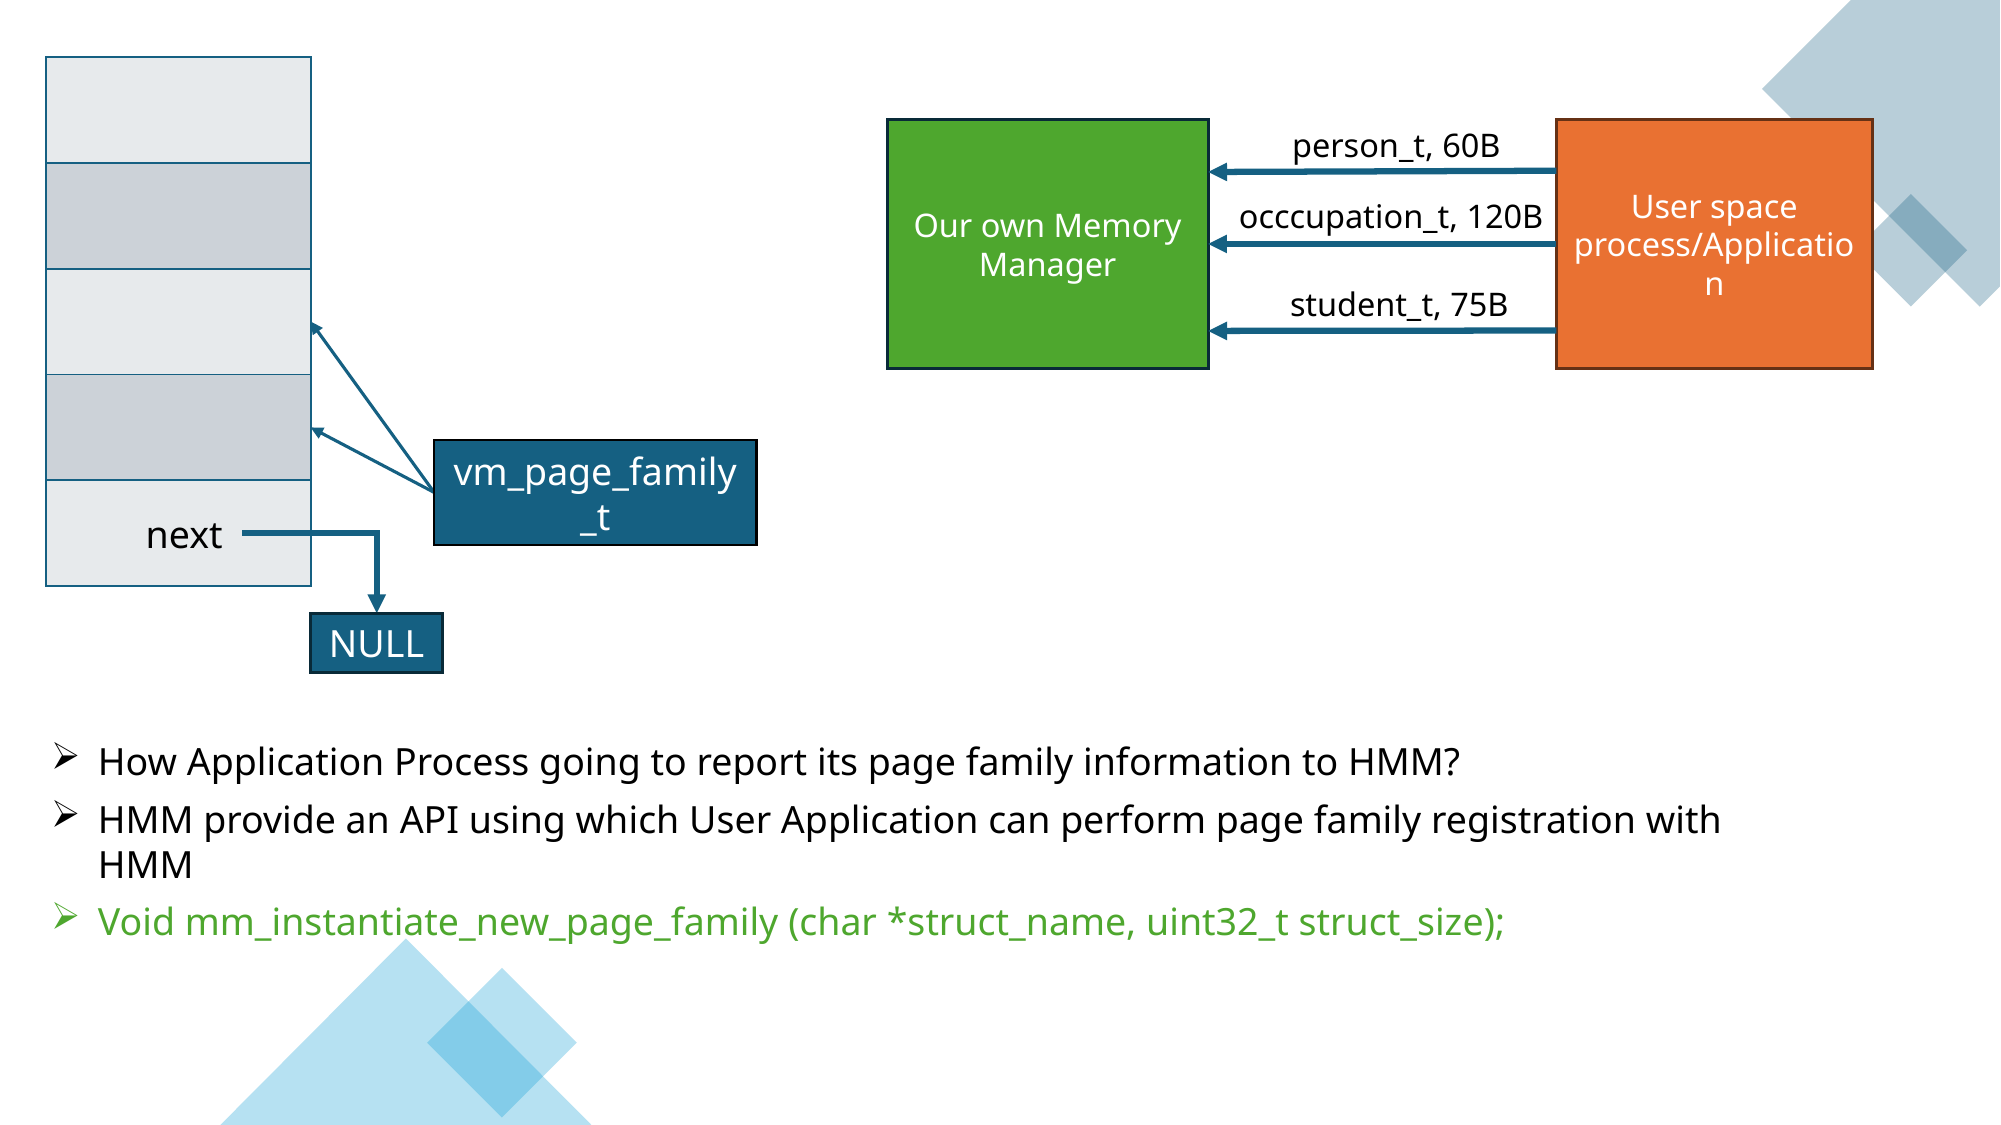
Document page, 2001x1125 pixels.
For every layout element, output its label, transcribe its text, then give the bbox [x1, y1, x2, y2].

table_cell [47, 481, 310, 585]
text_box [1798, 0, 2000, 291]
text_box [0, 0, 2000, 1125]
text_box vm_page_family_t [433, 439, 758, 546]
text_box next [130, 503, 243, 563]
text_box [469, 965, 580, 1076]
text_box occcupation_t, 120B [1224, 189, 1623, 243]
text_box How Application Process going to report its page family information to HMM? HMM provide an API using which User Application can perform page family registration with HMM Void mm_instantiate_new_page_family (char *struct_name, uint32_t struct_size); [36, 730, 1794, 951]
text_box [218, 951, 594, 1125]
text_box NULL [309, 612, 444, 674]
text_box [310, 320, 435, 426]
table_cell [47, 164, 310, 268]
table_cell [47, 375, 310, 479]
text_box User space process/Application [1555, 118, 1874, 370]
table_cell [47, 270, 310, 374]
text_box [241, 532, 378, 614]
text_box Our own Memory Manager [886, 118, 1210, 370]
text_box person_t, 60B [1277, 117, 1570, 171]
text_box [310, 426, 435, 471]
table_header [47, 58, 310, 162]
text_box student_t, 75B [1275, 277, 1568, 331]
